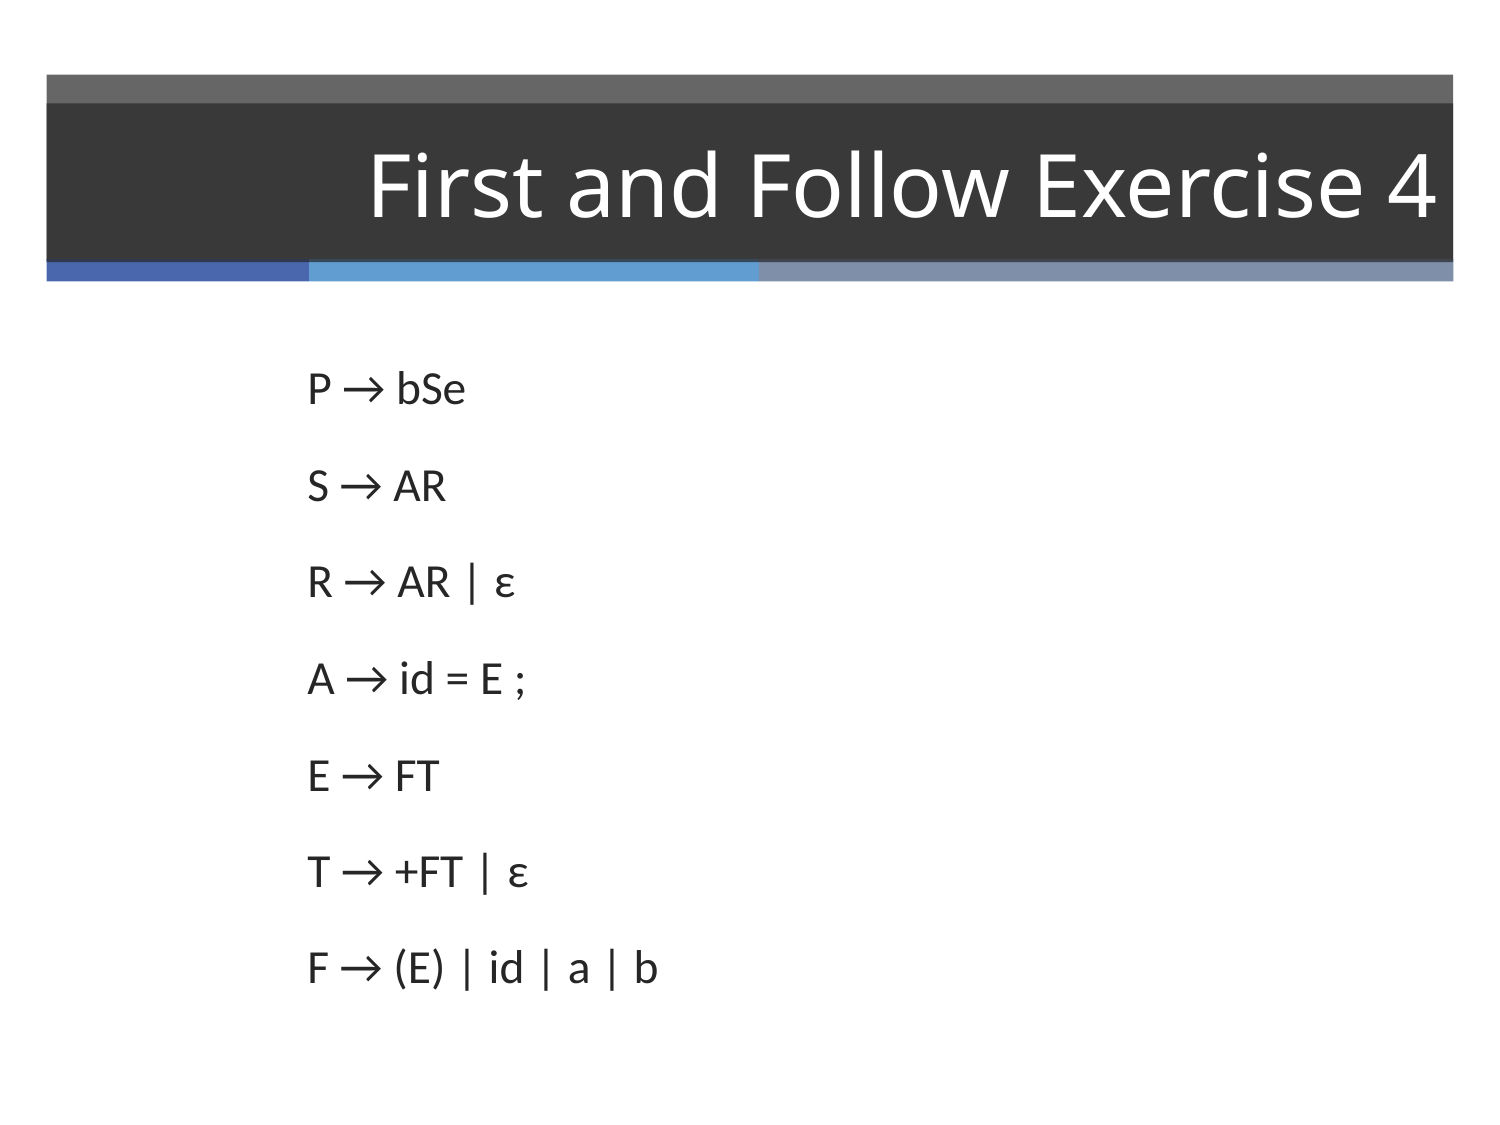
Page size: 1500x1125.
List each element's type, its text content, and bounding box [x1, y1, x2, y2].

title First and Follow Exercise 4 [46, 103, 1454, 263]
list P → bSe S → AR R → AR | ε A → id = E ; E → FT T → +FT | ε F → (E) | id | a | b [292, 350, 1454, 1005]
